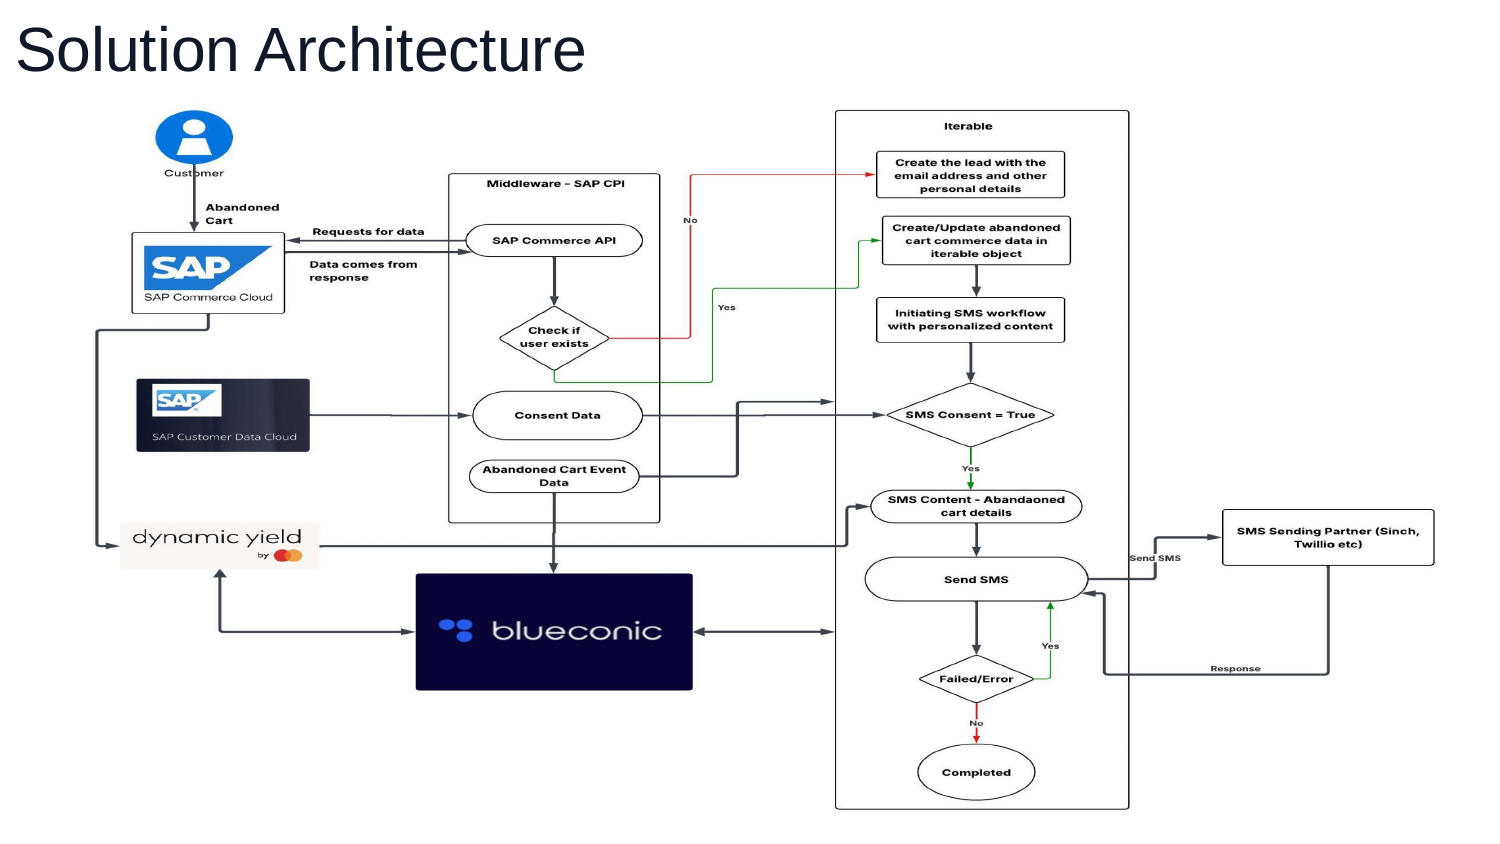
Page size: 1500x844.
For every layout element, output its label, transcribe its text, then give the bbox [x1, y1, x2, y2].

picture [73, 94, 1457, 825]
title Solution Architecture [0, 0, 1398, 95]
